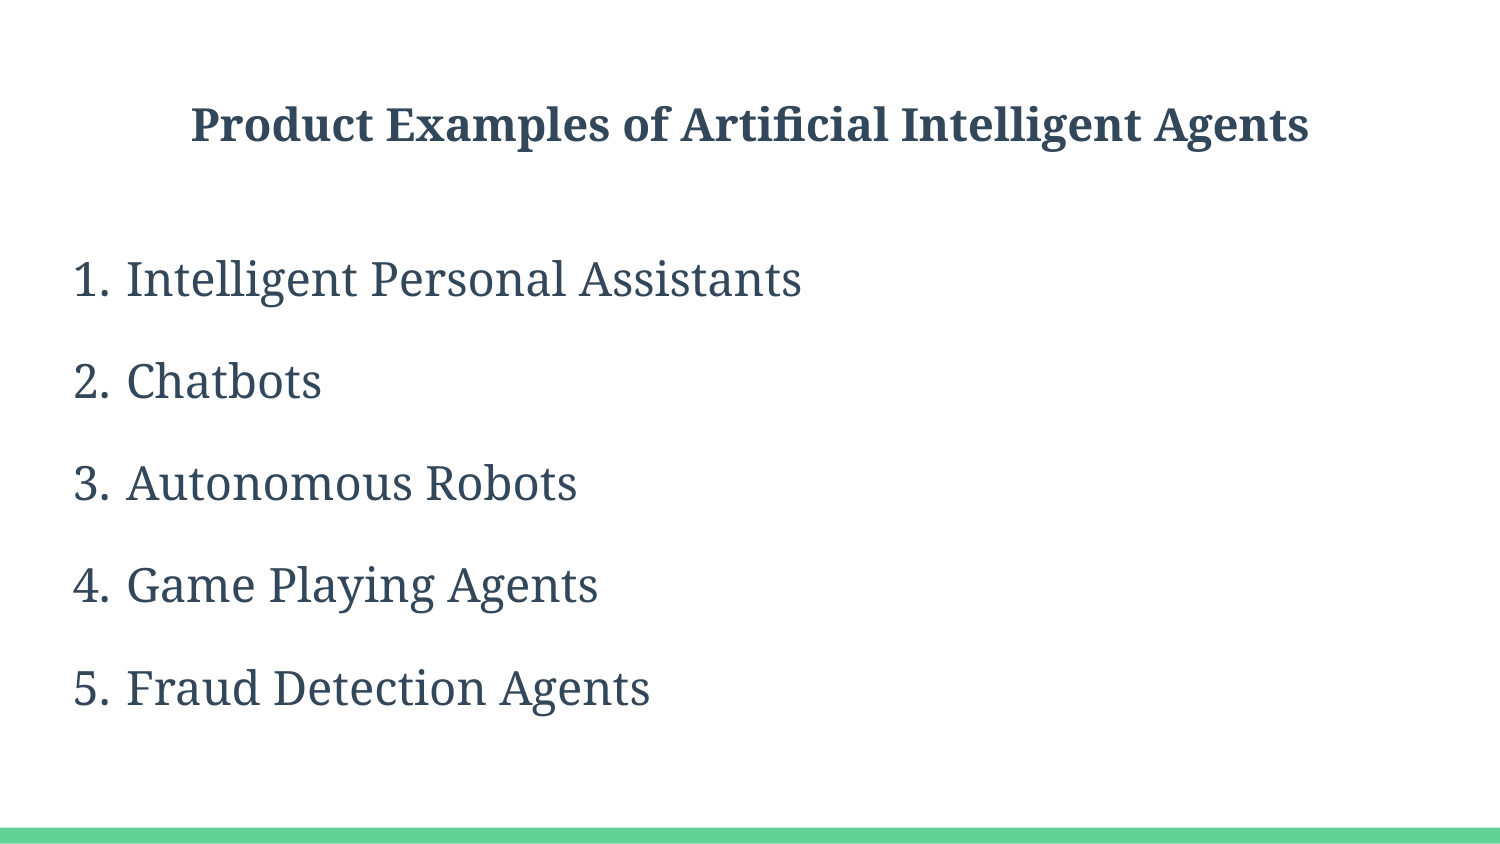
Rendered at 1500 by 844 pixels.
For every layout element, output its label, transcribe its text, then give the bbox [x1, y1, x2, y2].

title Product Examples of Artificial Intelligent Agents [51, 72, 1449, 167]
list Intelligent Personal Assistants Chatbots Autonomous Robots Game Playing Agents Fraud Detection Agents [51, 189, 1449, 750]
